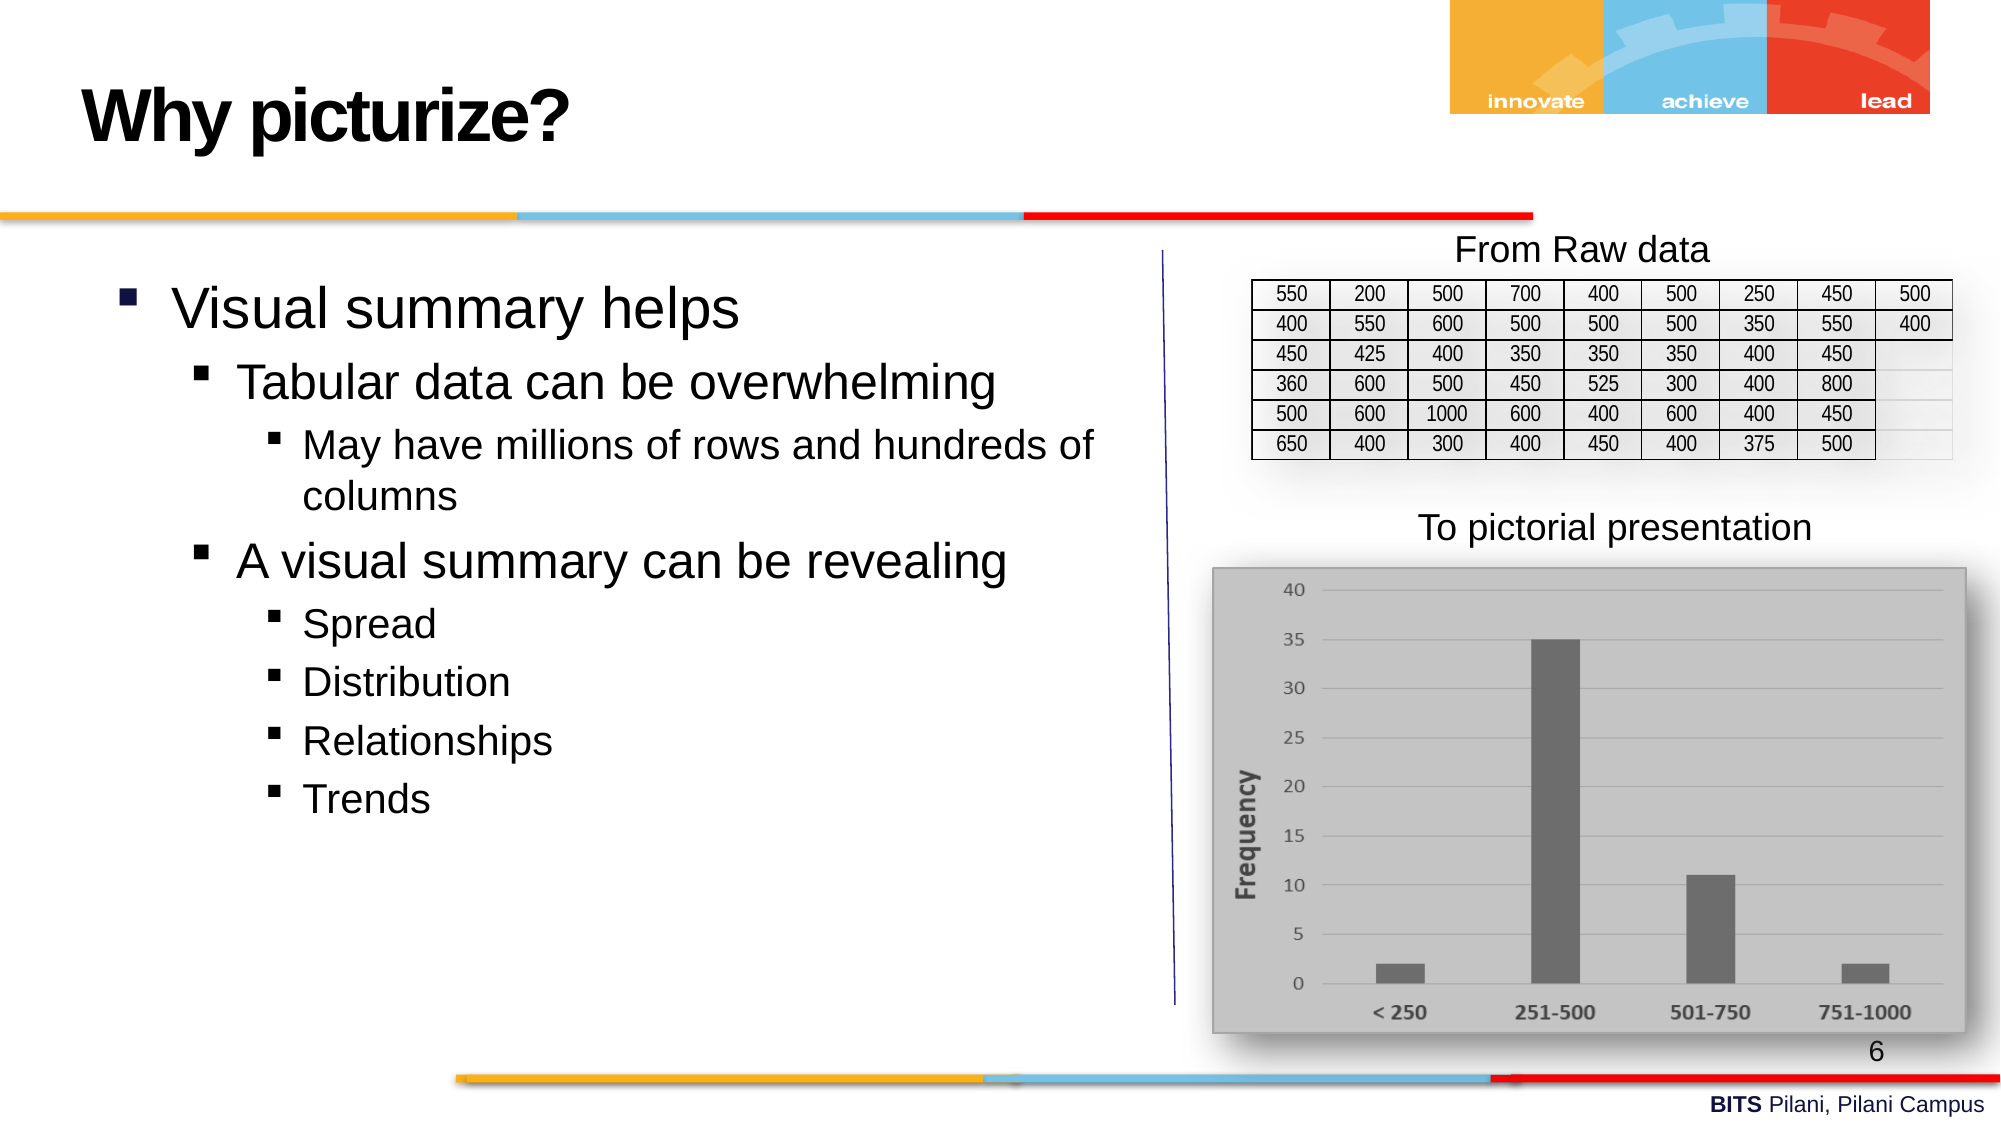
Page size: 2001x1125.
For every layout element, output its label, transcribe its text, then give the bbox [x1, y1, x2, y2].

text_box From Raw data [1439, 217, 1736, 277]
list Visual summary helps Tabular data can be overwhelming May have millions of rows and hundreds of columns A visual summary can be revealing Spread Distribution Relationships Trends [99, 262, 1125, 1005]
picture [1212, 567, 1967, 1034]
text_box To pictorial presentation [1402, 495, 1828, 549]
list Why picturize? [66, 24, 1450, 213]
picture [1449, 0, 1930, 114]
picture [1251, 278, 1955, 462]
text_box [1162, 249, 1176, 1006]
slide_number 6 [1433, 1083, 1901, 1103]
